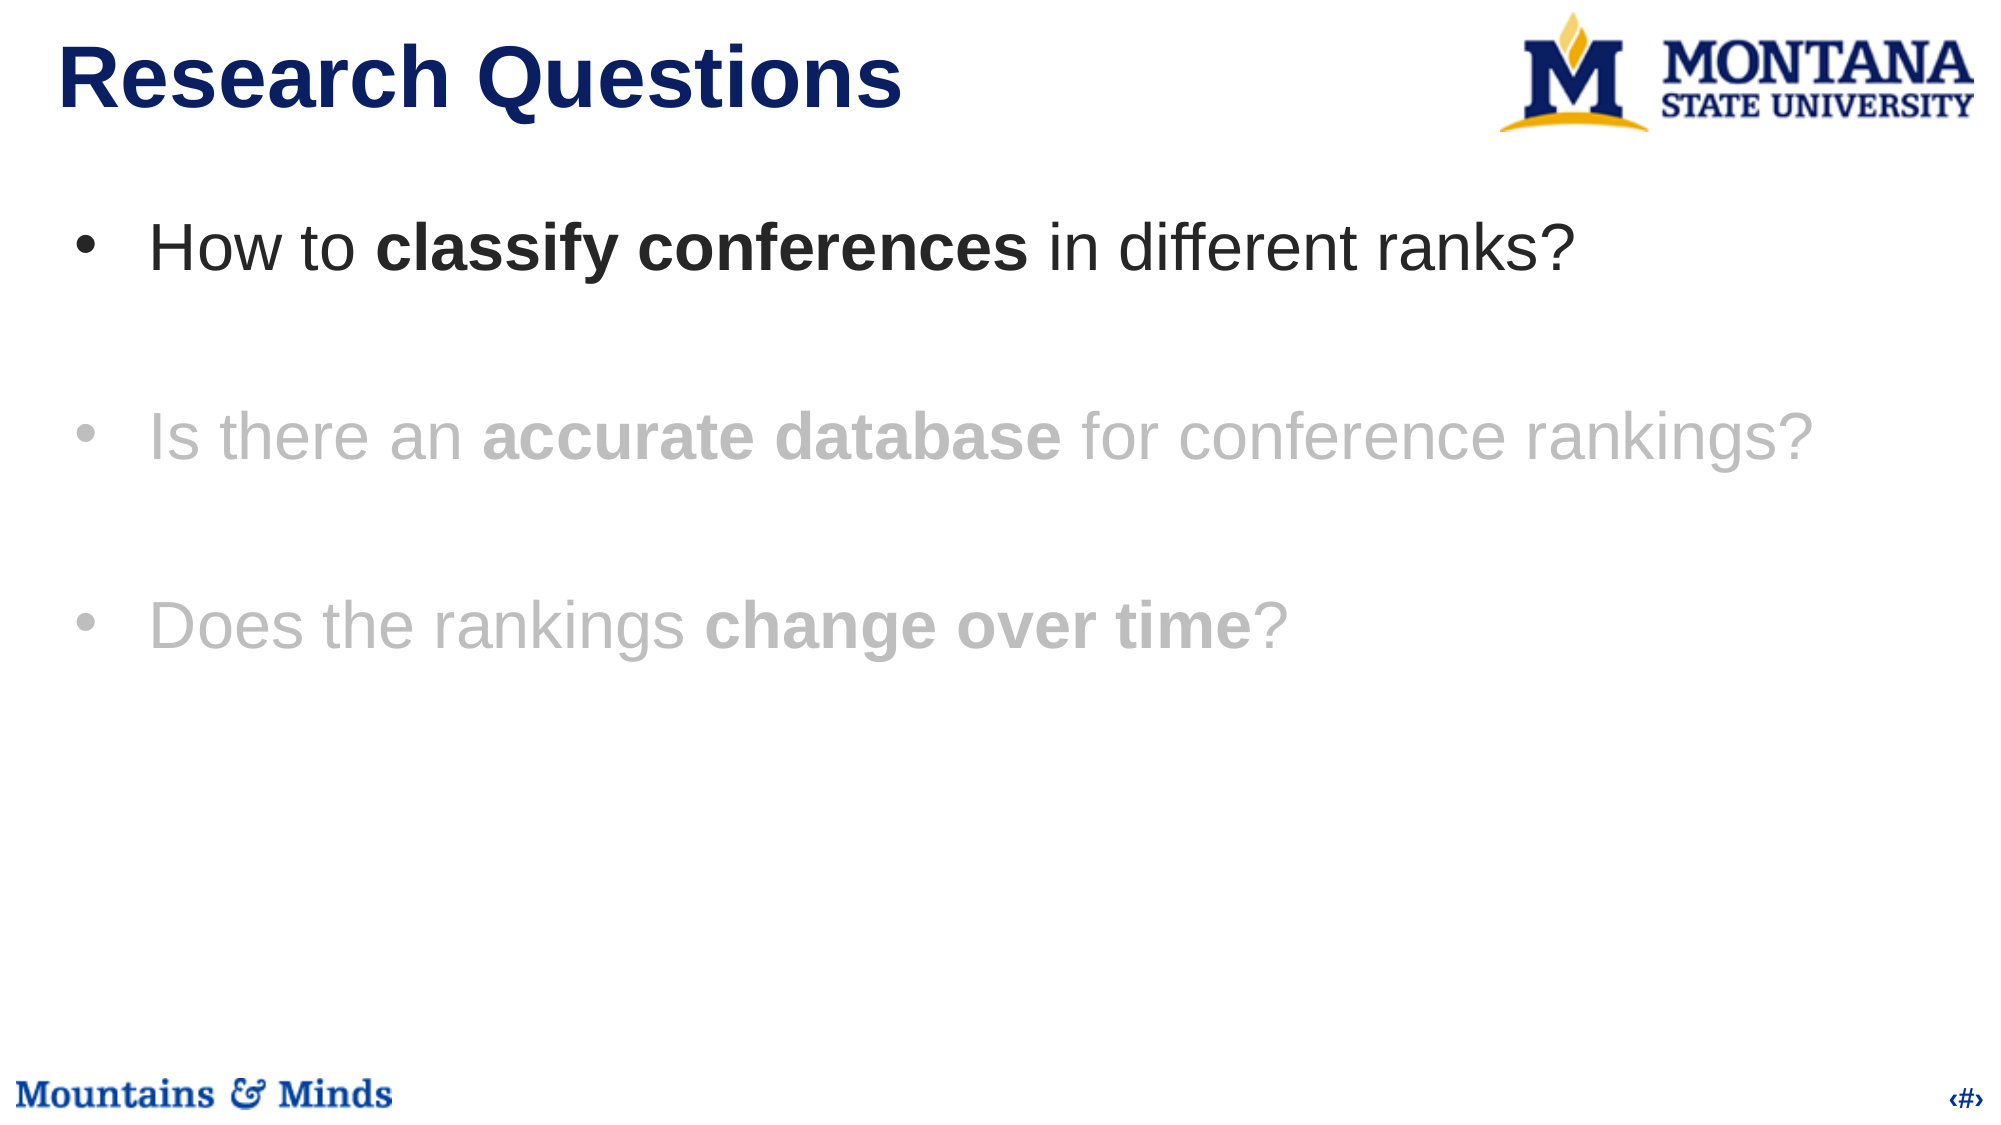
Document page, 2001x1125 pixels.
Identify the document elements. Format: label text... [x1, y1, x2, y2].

list How to classify conferences in different ranks? Is there an accurate database for conference rankings? Does the rankings change over time? [66, 195, 1917, 1125]
title Research Questions [50, 0, 1500, 145]
picture [16, 1078, 66, 1110]
picture [1500, 12, 1974, 132]
